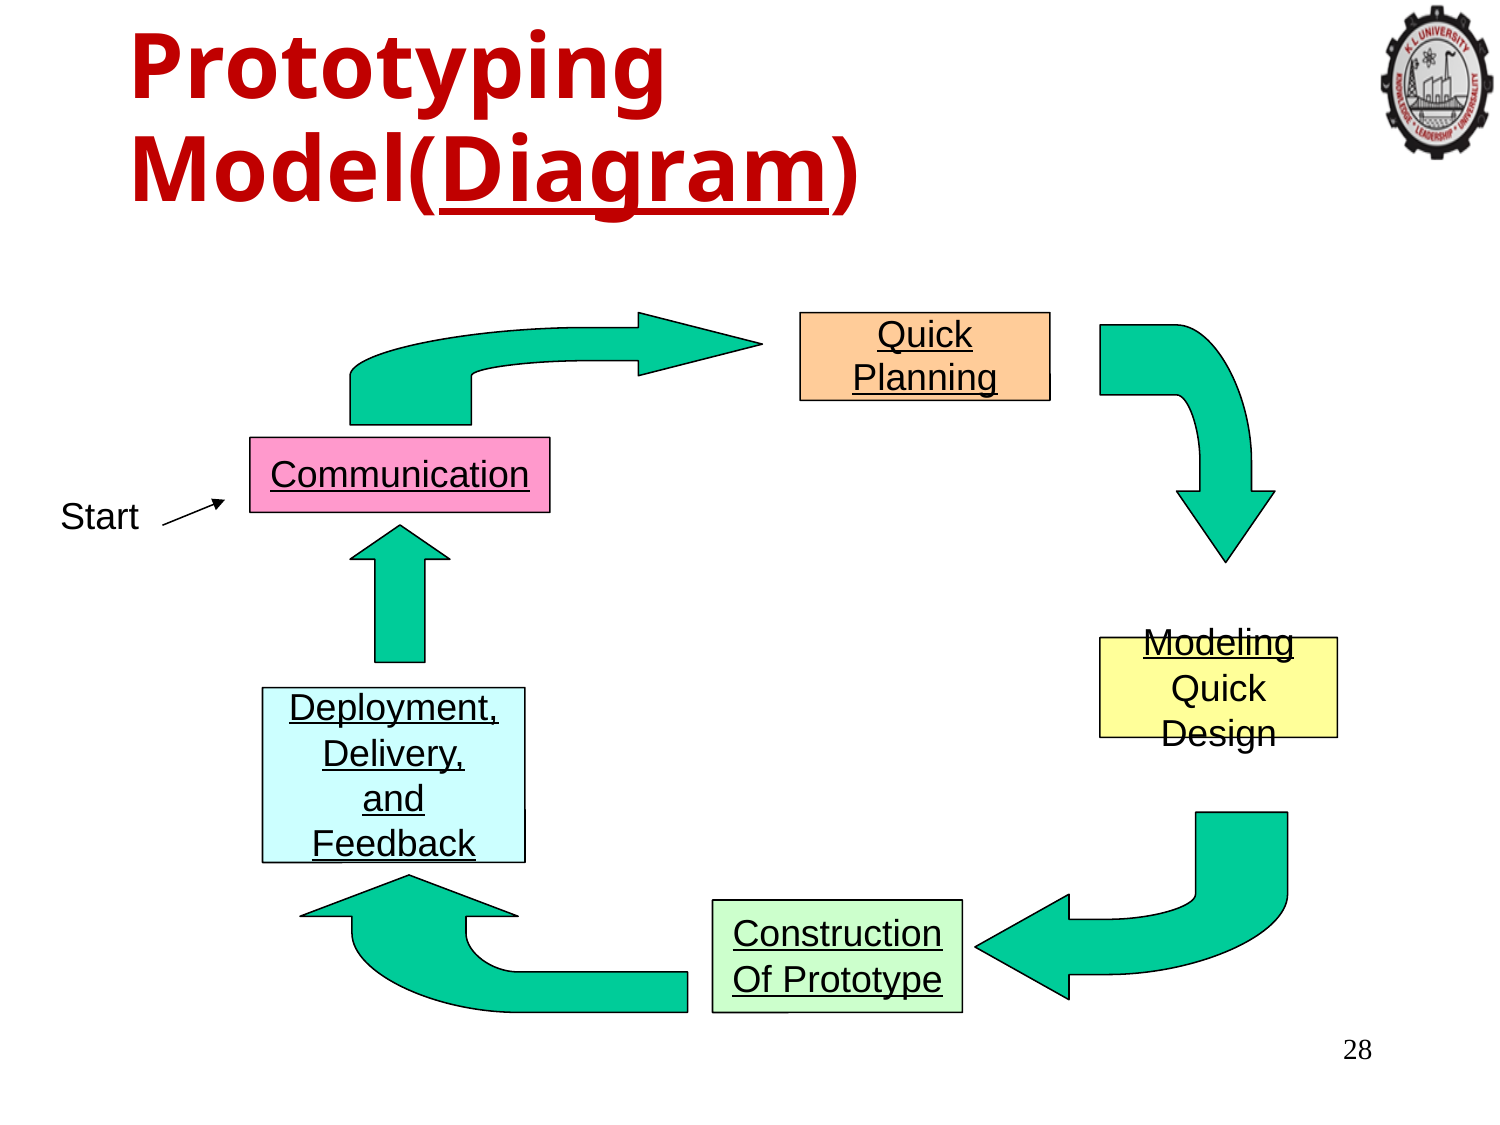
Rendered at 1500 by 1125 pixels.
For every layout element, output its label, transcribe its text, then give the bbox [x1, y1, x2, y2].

text_box [974, 812, 1288, 1000]
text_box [712, 899, 963, 1013]
text_box Start [45, 487, 155, 546]
text_box 28 [1074, 1024, 1388, 1074]
text_box [350, 312, 763, 425]
text_box [162, 498, 226, 526]
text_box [262, 687, 525, 863]
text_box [249, 437, 550, 513]
text_box [1100, 324, 1275, 563]
text_box [299, 874, 688, 1013]
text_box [799, 312, 1050, 400]
text_box [350, 524, 450, 663]
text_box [1099, 637, 1338, 738]
title Prototyping Model(Diagram) [112, 6, 1388, 231]
picture [1370, 0, 1500, 173]
